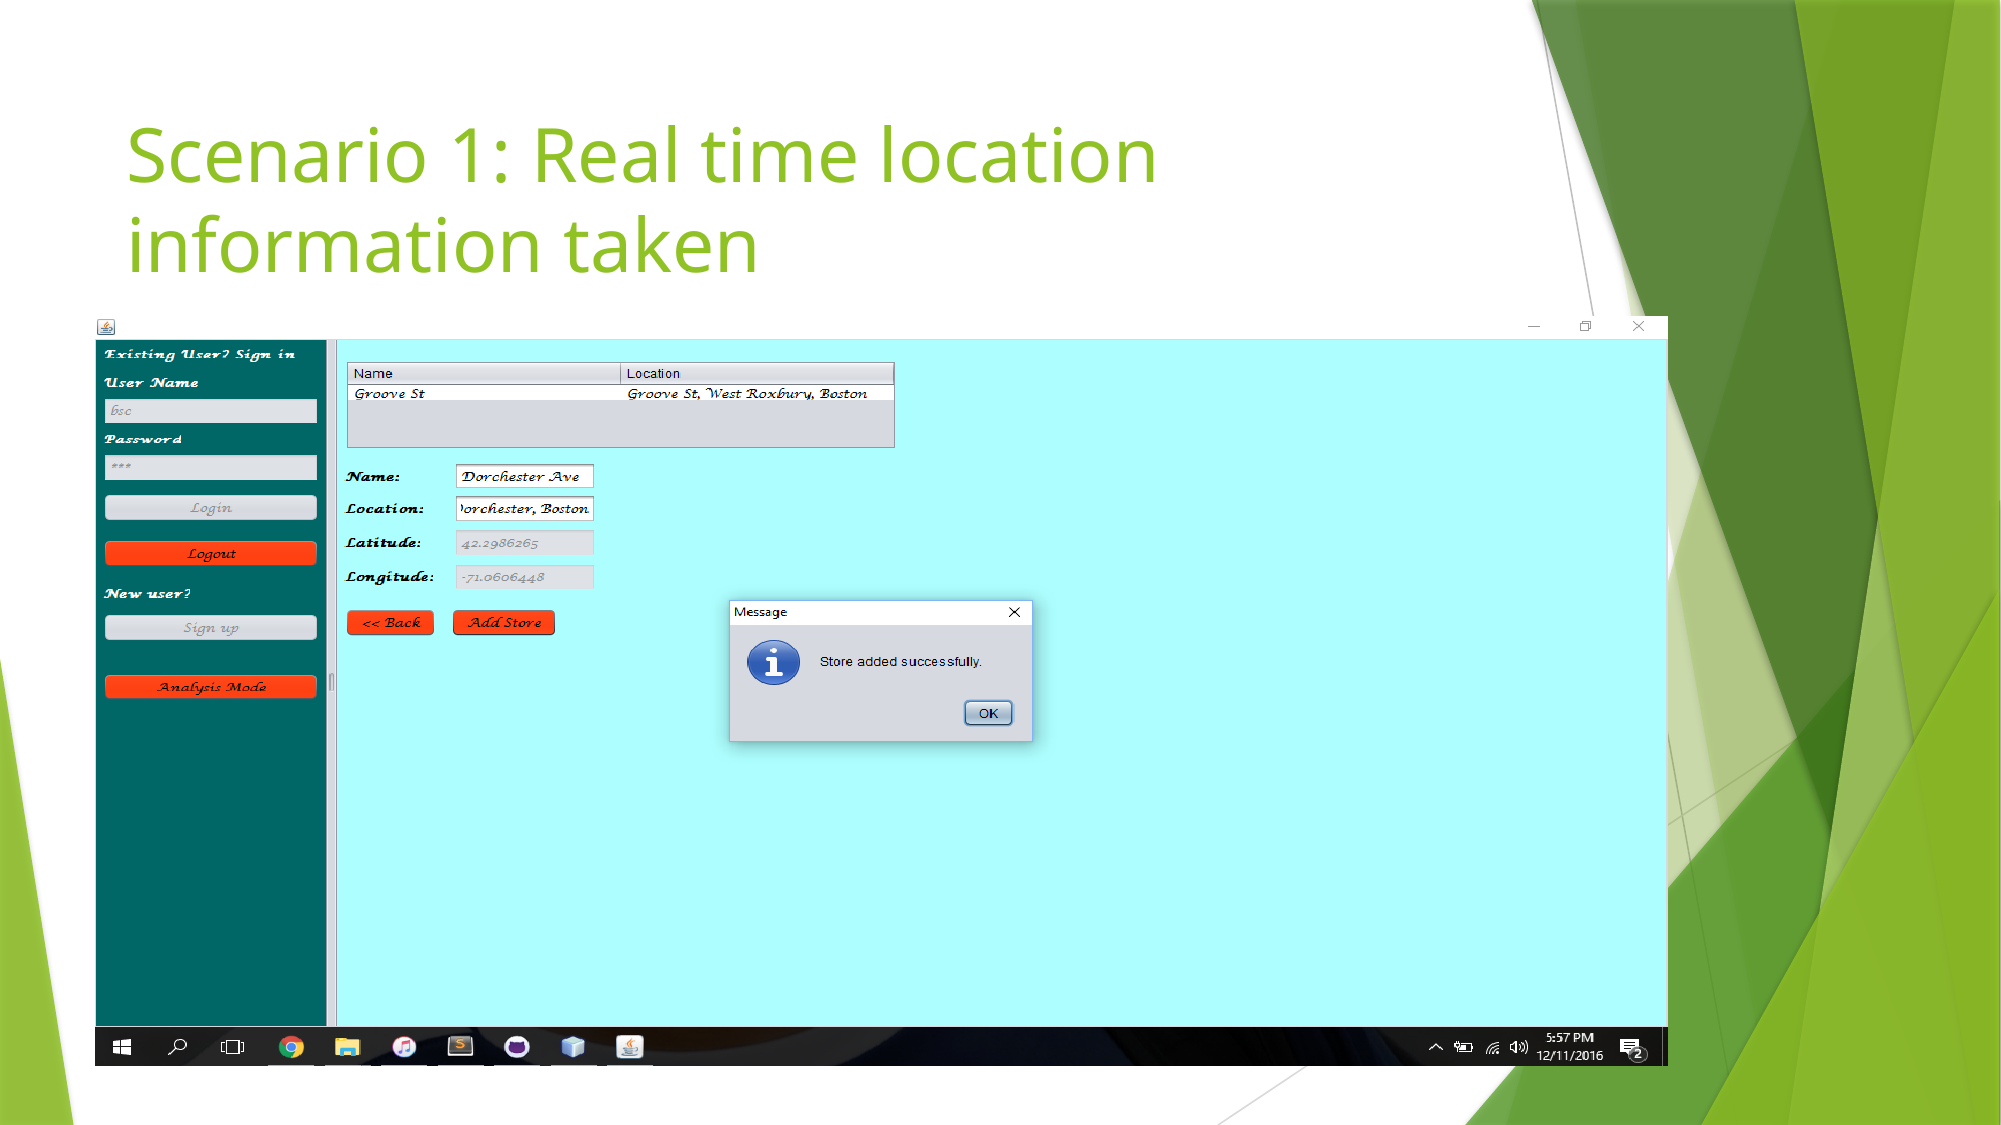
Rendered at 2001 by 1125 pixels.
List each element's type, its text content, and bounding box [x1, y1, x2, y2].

title Scenario 1: Real time location information taken [111, 99, 1522, 314]
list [95, 316, 1668, 1066]
